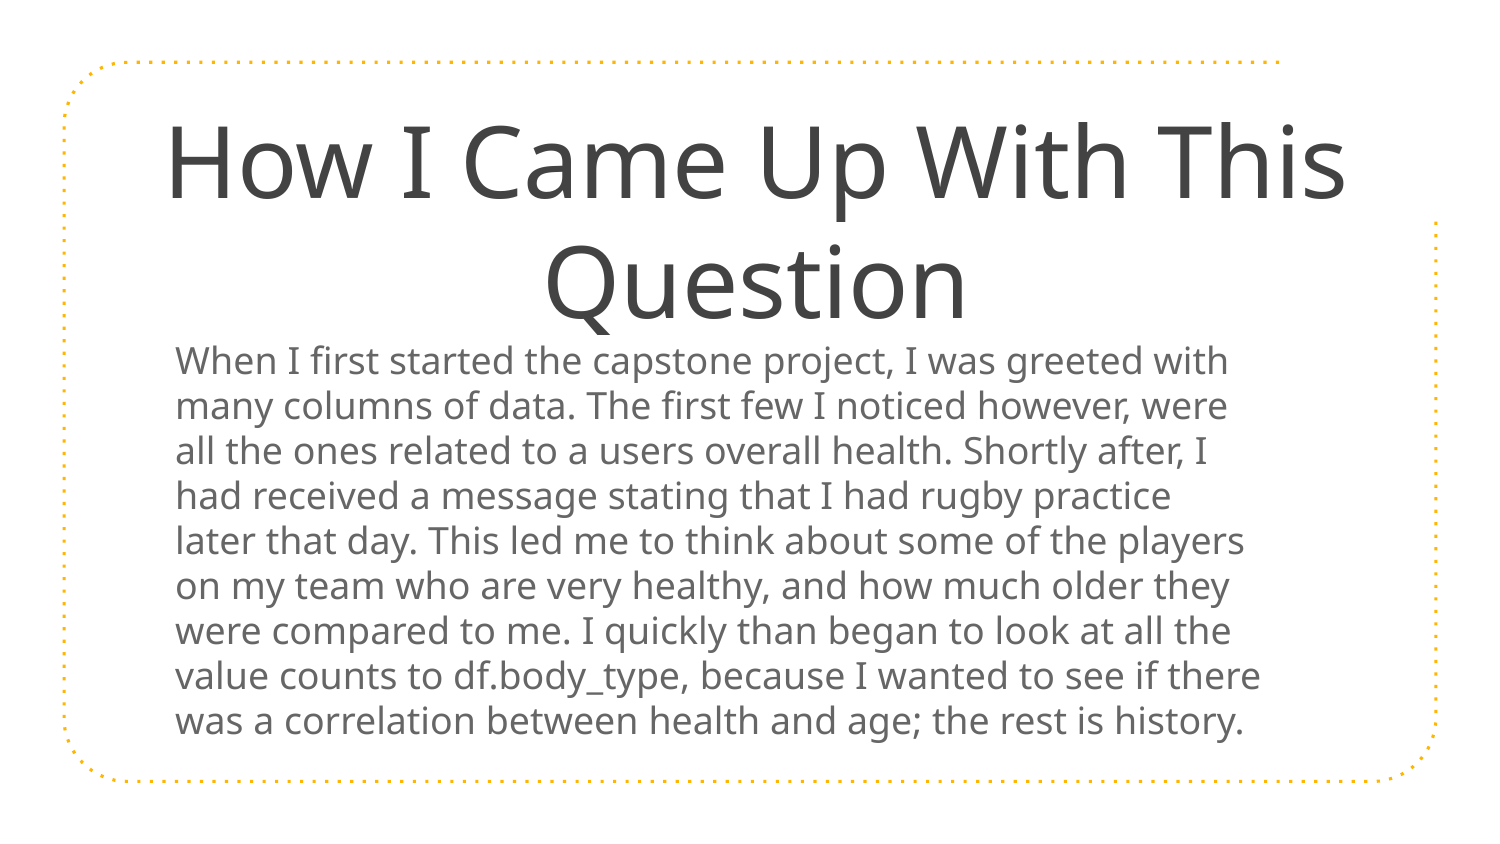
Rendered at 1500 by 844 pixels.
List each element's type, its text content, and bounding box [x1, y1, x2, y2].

list When I first started the capstone project, I was greeted with many columns of data. The first few I noticed however, were all the ones related to a users overall health. Shortly after, I had received a message stating that I had rugby practice later that day. This led me to think about some of the players on my team who are very healthy, and how much older they were compared to me. I quickly than began to look at all the value counts to df.body_type, because I wanted to see if there was a correlation between health and age; the rest is history. [160, 322, 1278, 792]
title How I Came Up With This Question [82, 83, 1432, 225]
